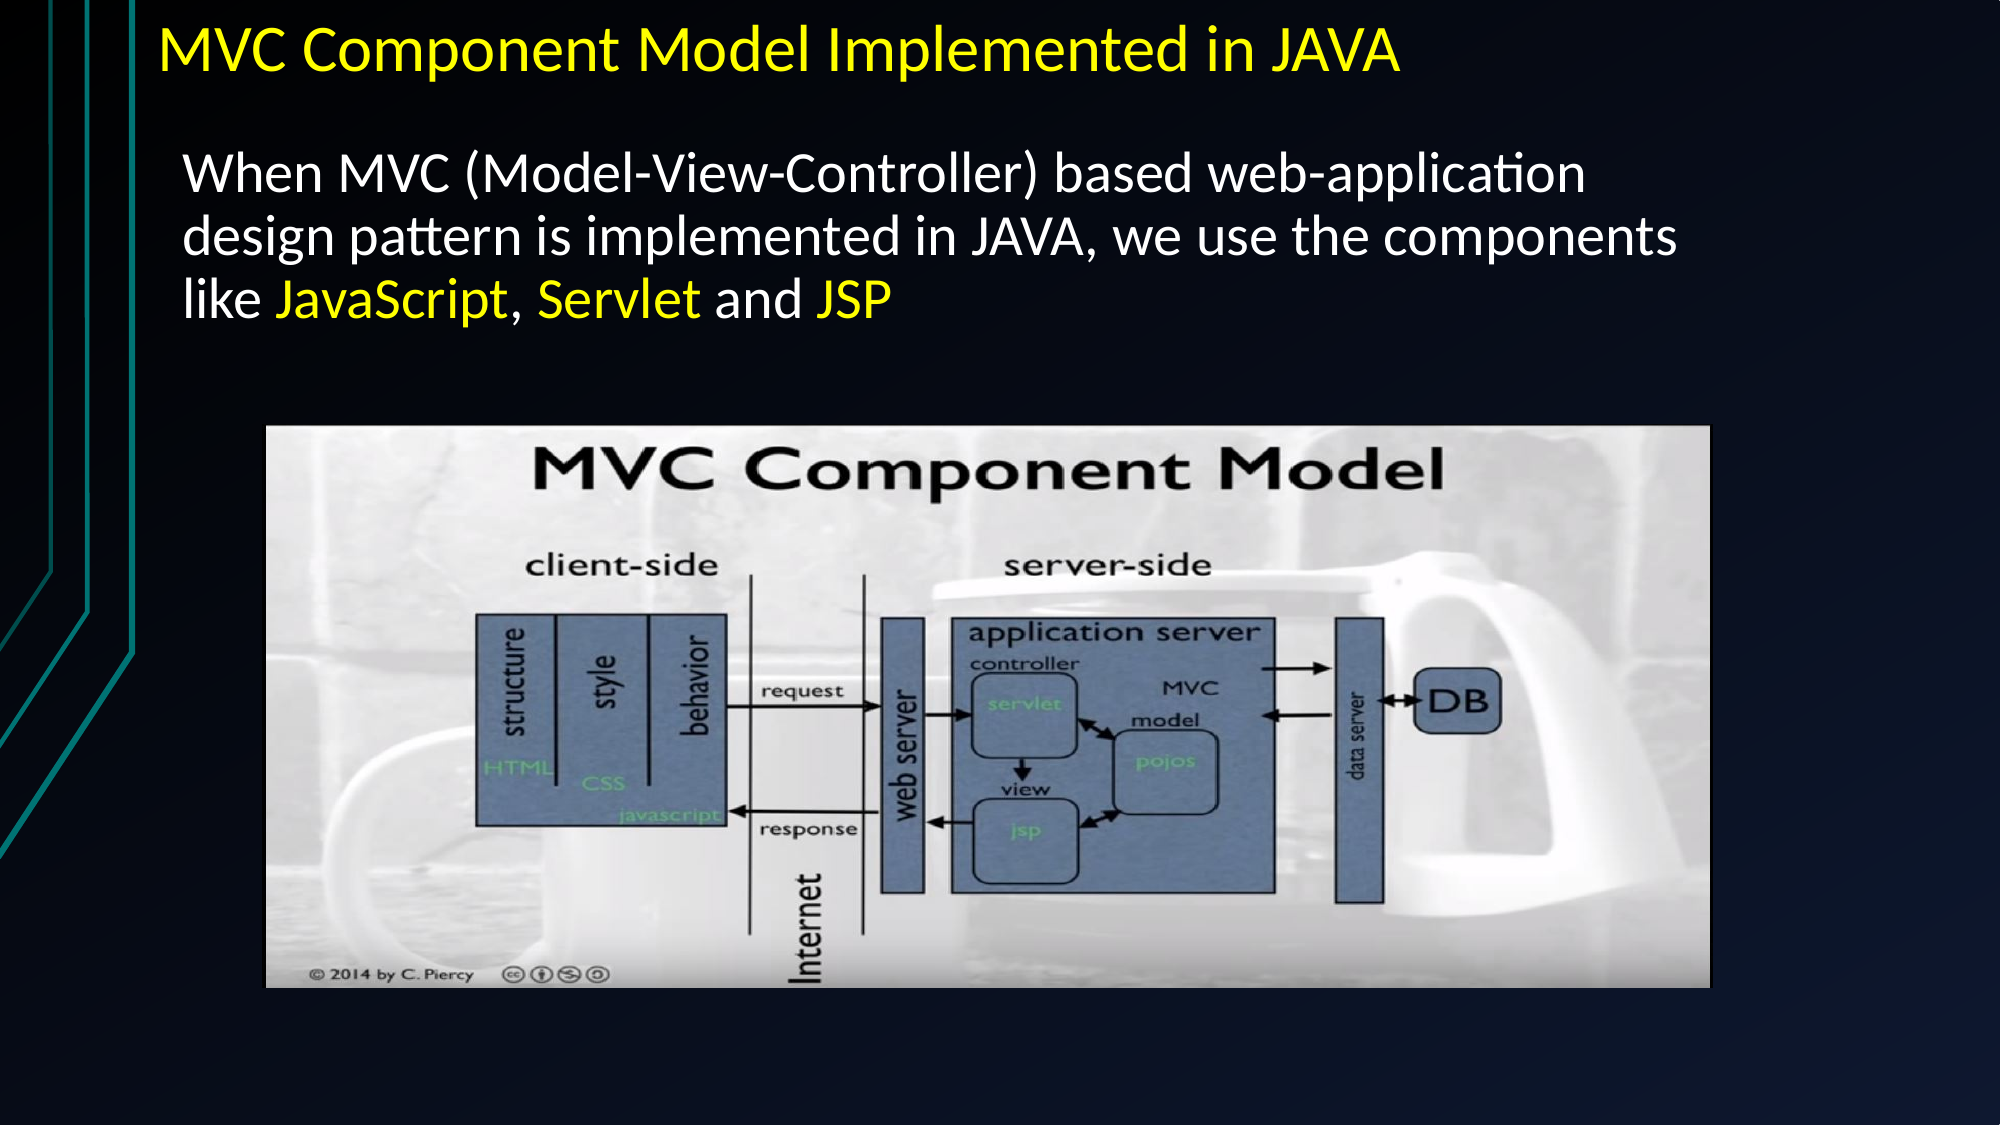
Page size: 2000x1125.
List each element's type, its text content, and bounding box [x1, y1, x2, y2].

title MVC Component Model Implemented in JAVA [137, 3, 1837, 96]
picture [261, 424, 1713, 988]
list When MVC (Model-View-Controller) based web-application design pattern is implemented in JAVA, we use the components like JavaScript, Servlet and JSP [162, 132, 1738, 350]
